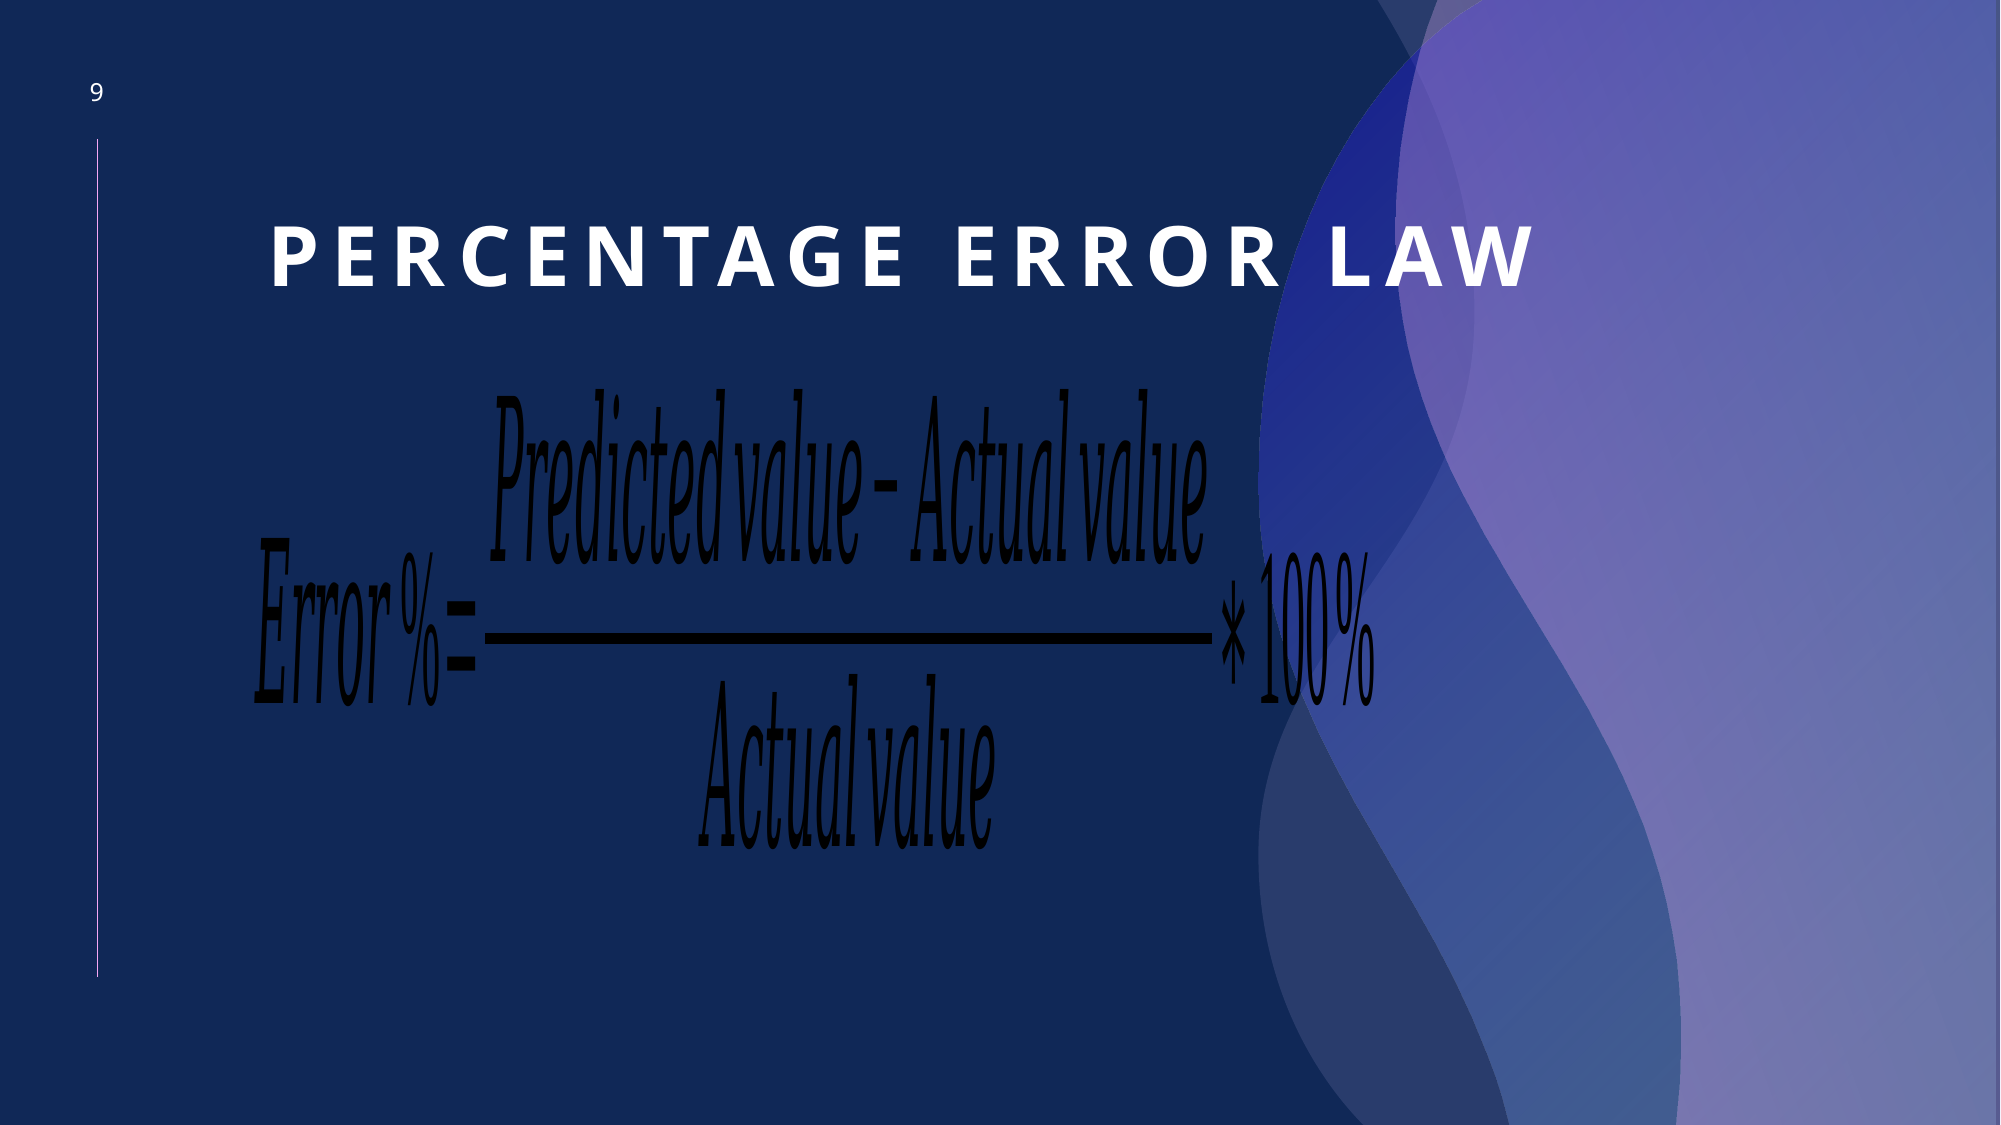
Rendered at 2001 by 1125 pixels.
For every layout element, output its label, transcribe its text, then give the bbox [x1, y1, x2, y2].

slide_number 9 [53, 67, 140, 119]
title Percentage error Law [251, 136, 1709, 312]
